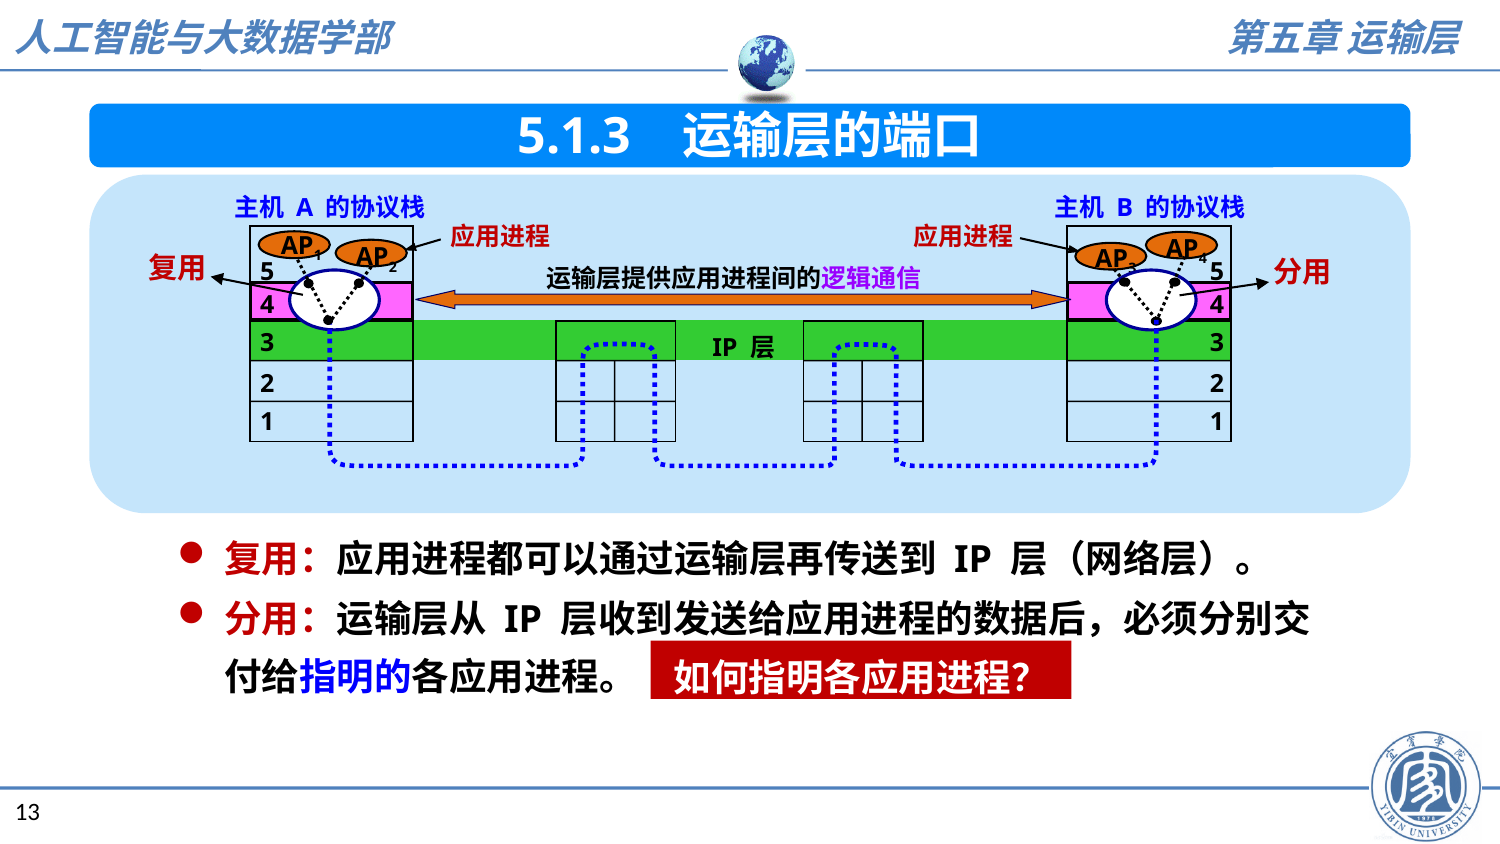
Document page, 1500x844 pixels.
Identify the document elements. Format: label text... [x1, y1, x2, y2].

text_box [132, 241, 380, 331]
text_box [221, 339, 292, 445]
picture [736, 33, 796, 96]
text_box [89, 103, 502, 168]
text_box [221, 184, 1258, 254]
text_box [87, 172, 1413, 516]
text_box [998, 103, 1411, 168]
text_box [1106, 245, 1348, 331]
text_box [1190, 338, 1258, 445]
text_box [297, 256, 1186, 469]
text_box 5.1.3 运输层的端口 [502, 96, 998, 172]
slide_number 13 [0, 787, 350, 833]
text_box 分用：运输层从 IP 层收到发送给应用进程的数据后，必须分别交付给指明的各应用进程。 [162, 574, 1338, 706]
text_box 复用：应用进程都可以通过运输层再传送到 IP 层（网络层）。 [162, 514, 1338, 574]
